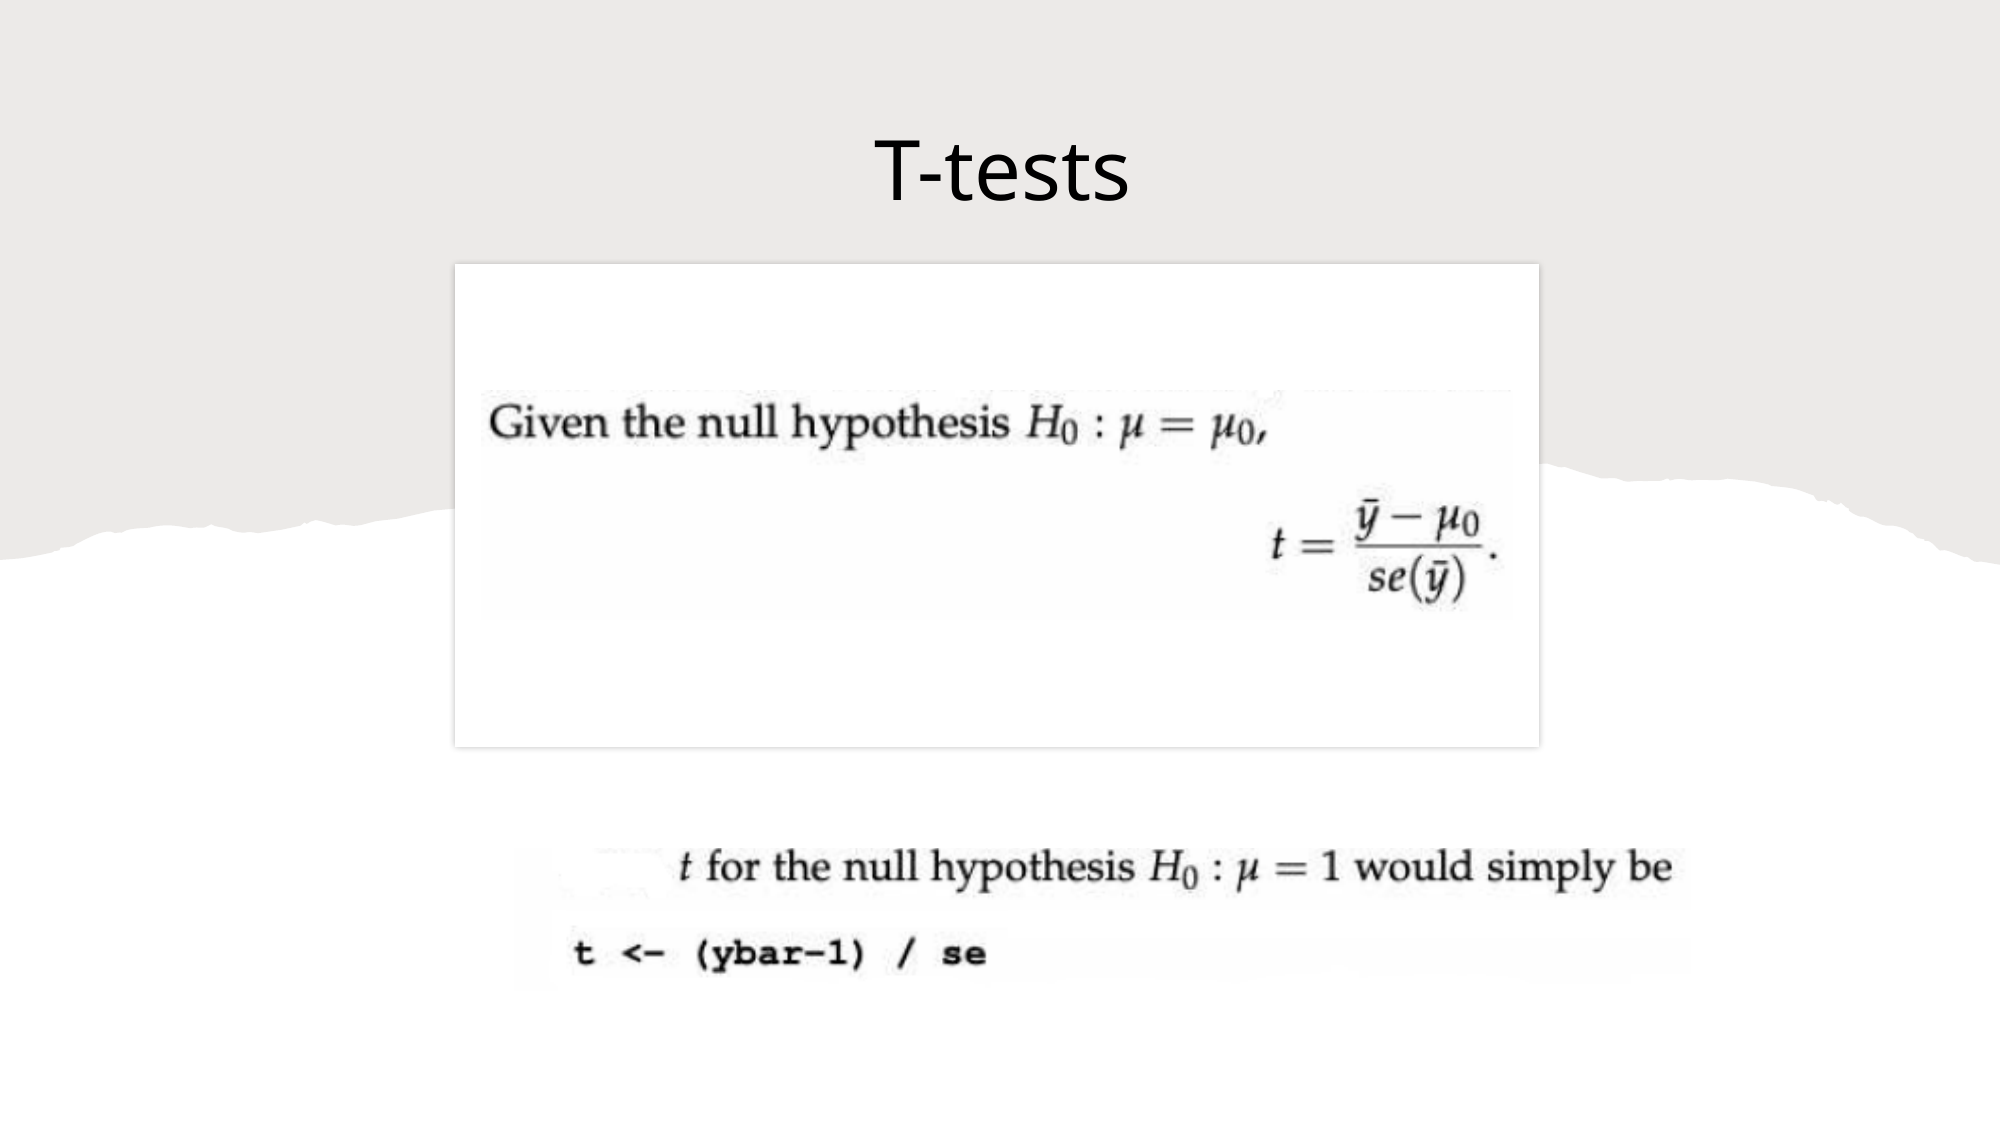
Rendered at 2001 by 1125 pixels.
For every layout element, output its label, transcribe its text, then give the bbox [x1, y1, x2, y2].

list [514, 848, 1691, 991]
picture [481, 390, 1513, 621]
title T-tests [214, 102, 1793, 244]
text_box [454, 263, 1540, 748]
text_box [0, 0, 2000, 566]
